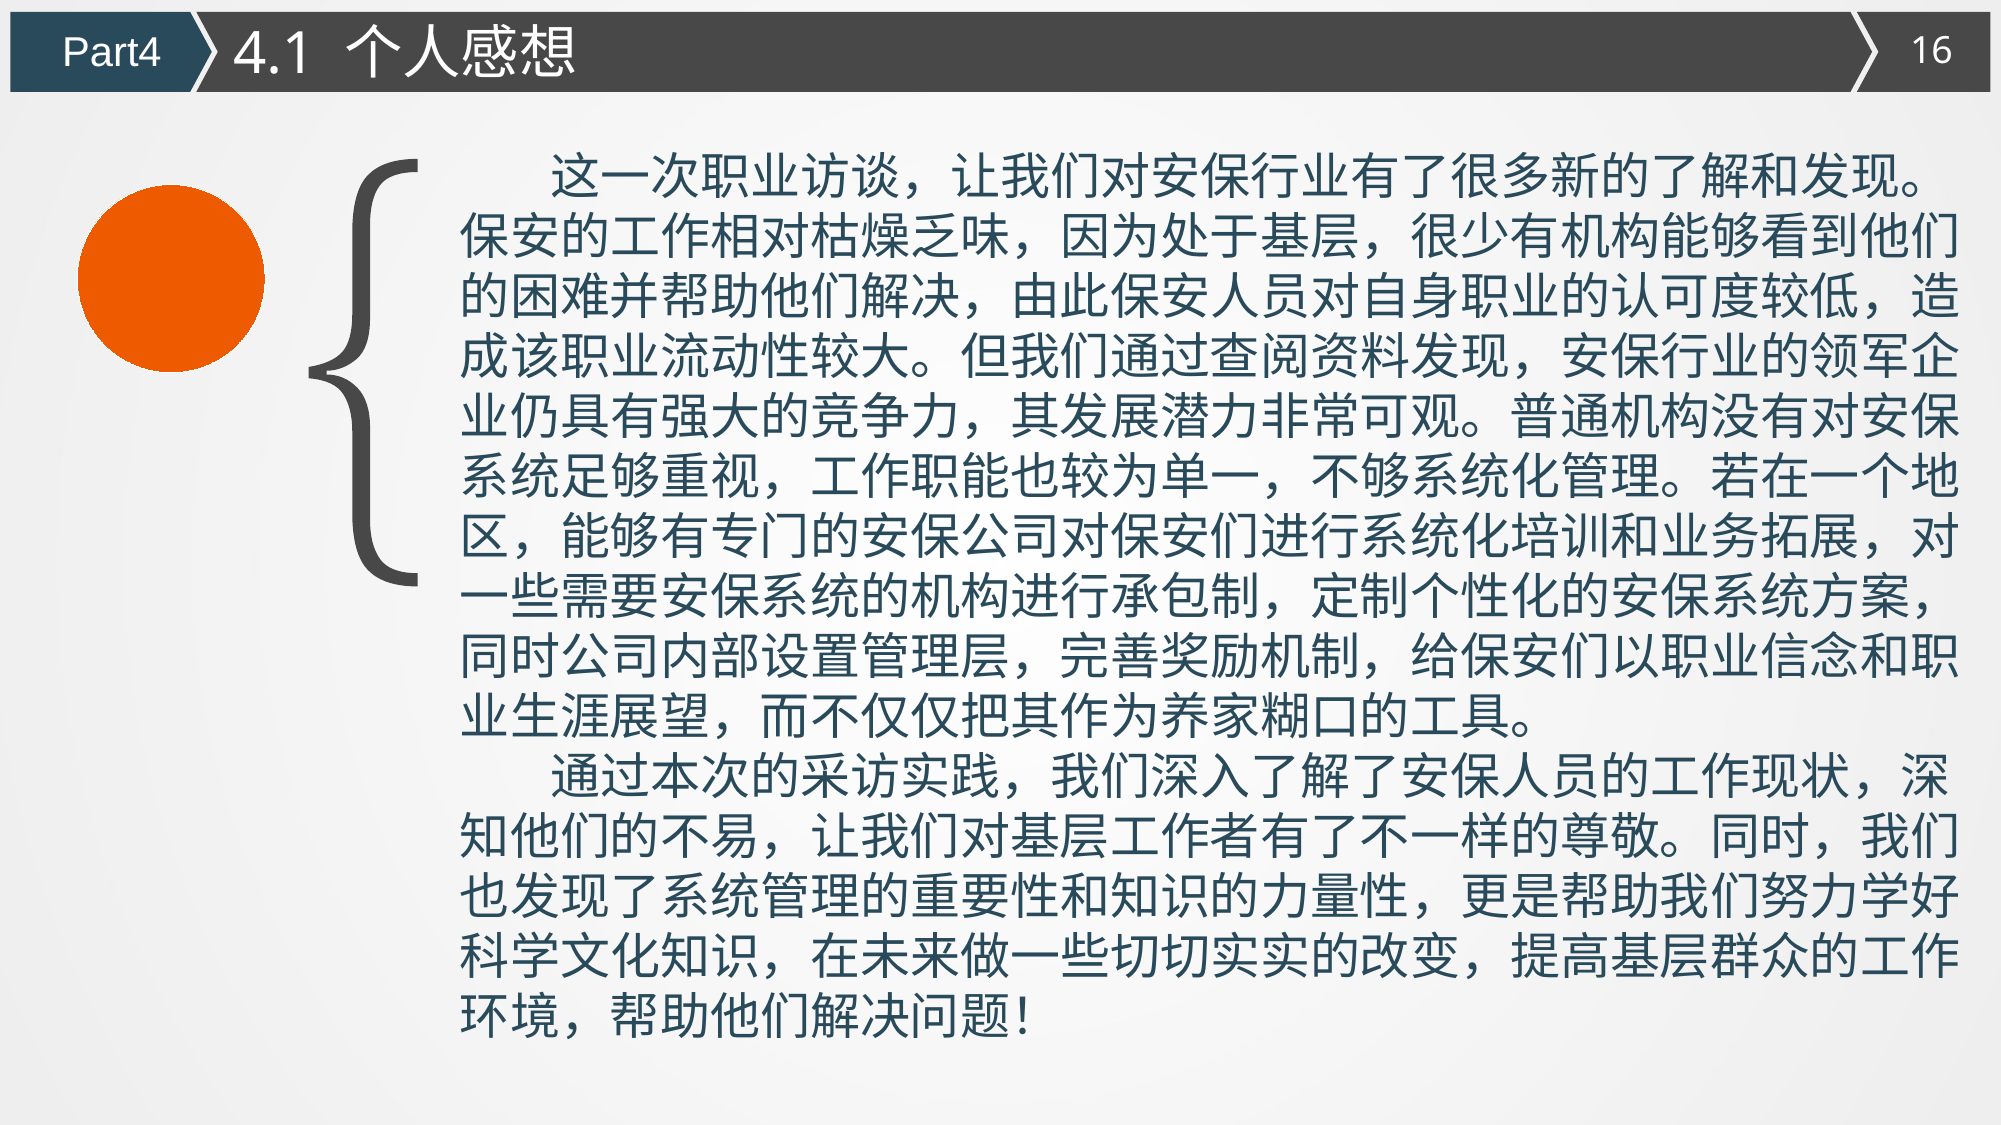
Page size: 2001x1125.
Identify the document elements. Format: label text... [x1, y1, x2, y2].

text_box 这一次职业访谈，让我们对安保行业有了很多新的了解和发现。 保安的工作相对枯燥乏味，因为处于基层，很少有机构能够看到他们 的困难并帮助他们解决，由此保安人员对自身职业的认可度较低，造 成该职业流动性较大。但我们通过查阅资料发现，安保行业的领军企 业仍具有强大的竞争力，其发展潜力非常可观。普通机构没有对安保 系统足够重视，工作职能也较为单一，不够系统化管理。若在一个地 区，能够有专门的安保公司对保安们进行系统化培训和业务拓展，对 一些需要安保系统的机构进行承包制，定制个性化的安保系统方案， 同时公司内部设置管理层，完善奖励机制，给保安们以职业信念和职 业生涯展望，而不仅仅把其作为养家糊口的工具。 通过本次的采访实践，我们深入了解了安保人员的工作现状，深 知他们的不易，让我们对基层工作者有了不一样的尊敬。同时，我们 也发现了系统管理的重要性和知识的力量性，更是帮助我们努力学好 科学文化知识，在未来做一些切切实实的改变，提高基层群众的工作 环境，帮助他们解决问题！ [445, 137, 2001, 1052]
text_box [308, 158, 418, 587]
picture [0, 0, 2001, 1125]
text_box Part4 [22, 17, 198, 83]
text_box [77, 184, 266, 373]
text_box 4.1 个人感想 [218, 7, 1046, 93]
